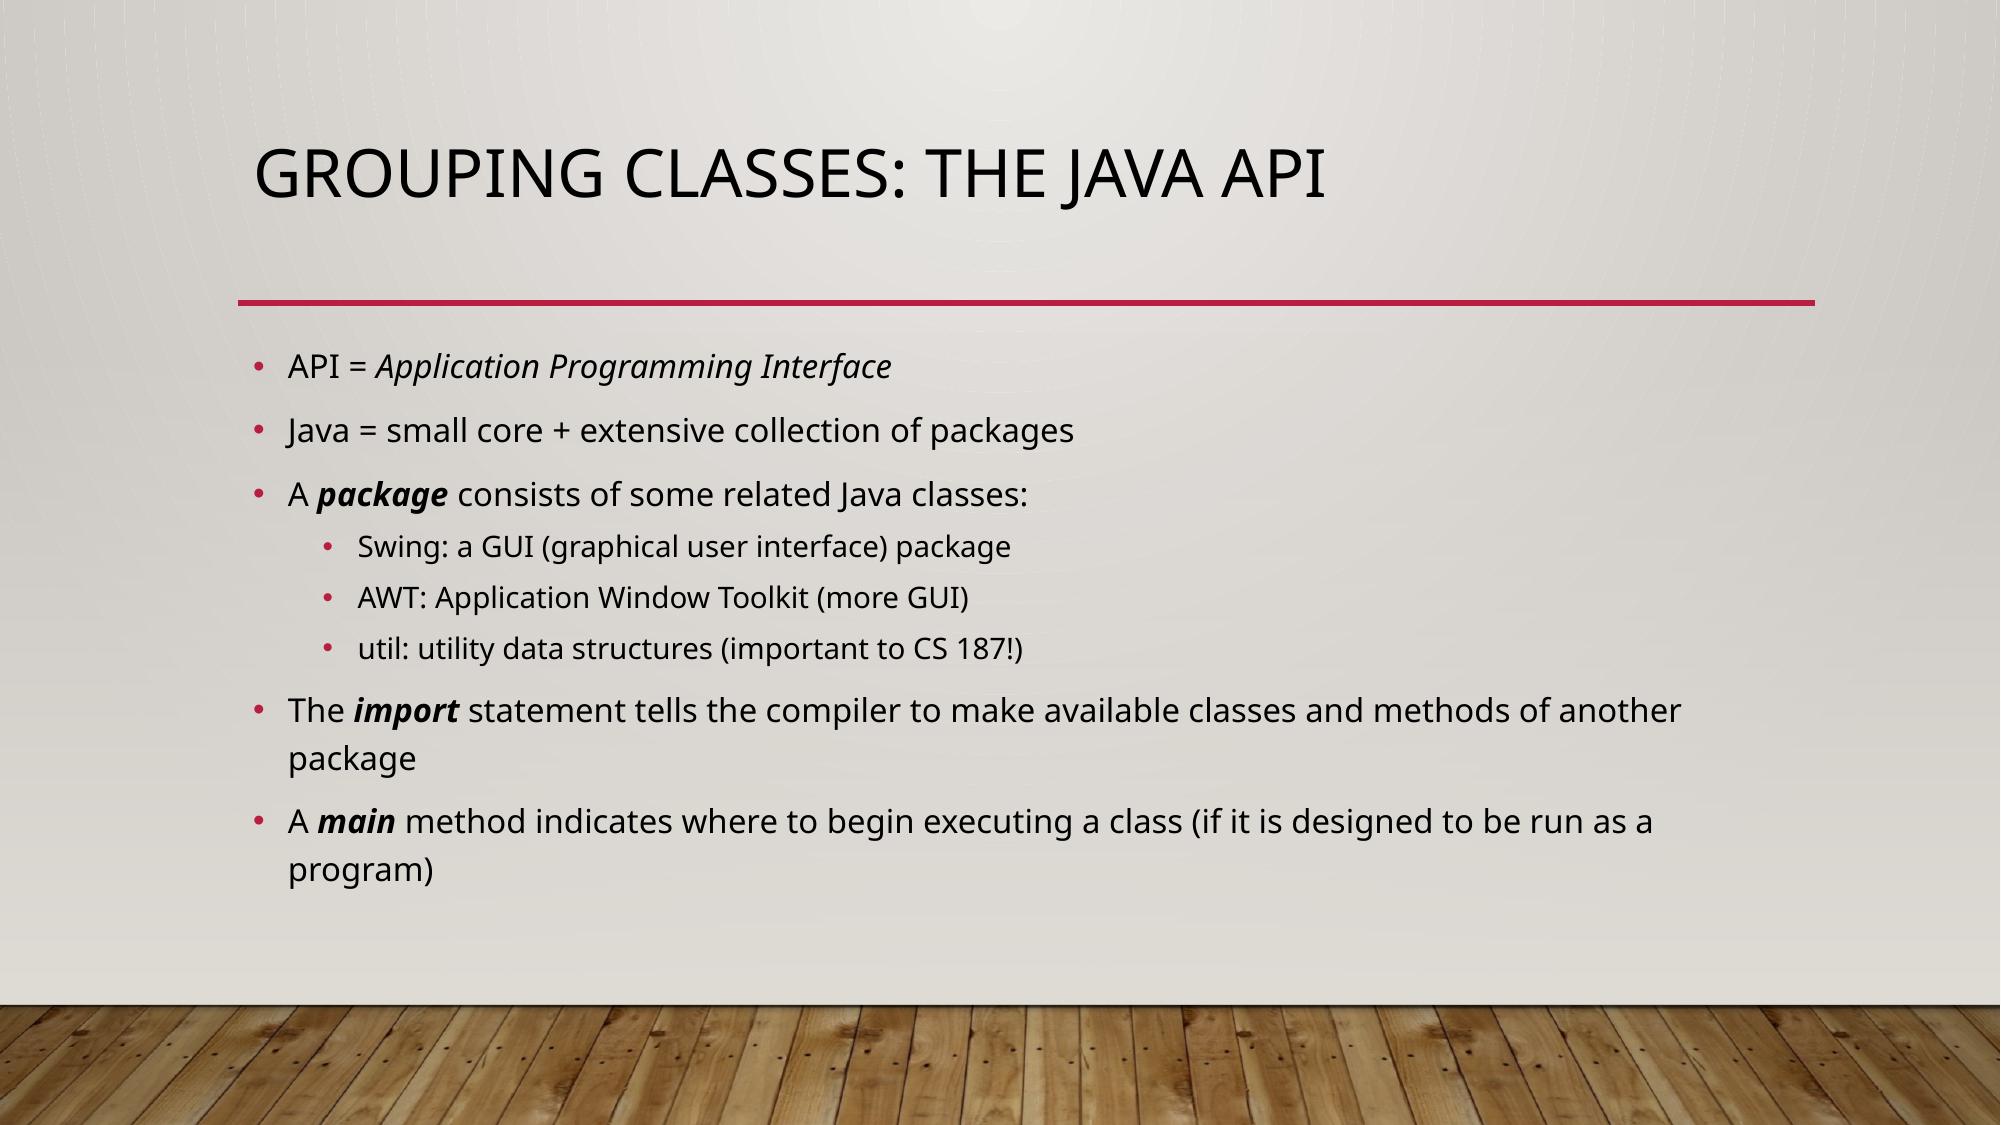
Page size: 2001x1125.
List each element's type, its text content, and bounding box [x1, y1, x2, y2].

picture [0, 1005, 2000, 1125]
title Grouping Classes: The Java API [238, 131, 1814, 305]
list API = Application Programming Interface Java = small core + extensive collection of packages A package consists of some related Java classes: Swing: a GUI (graphical user interface) package AWT: Application Window Toolkit (more GUI) util: utility data structures (important to CS 187!) The import statement tells the compiler to make available classes and methods of another package A main method indicates where to begin executing a class (if it is designed to be run as a program) [238, 330, 1814, 897]
